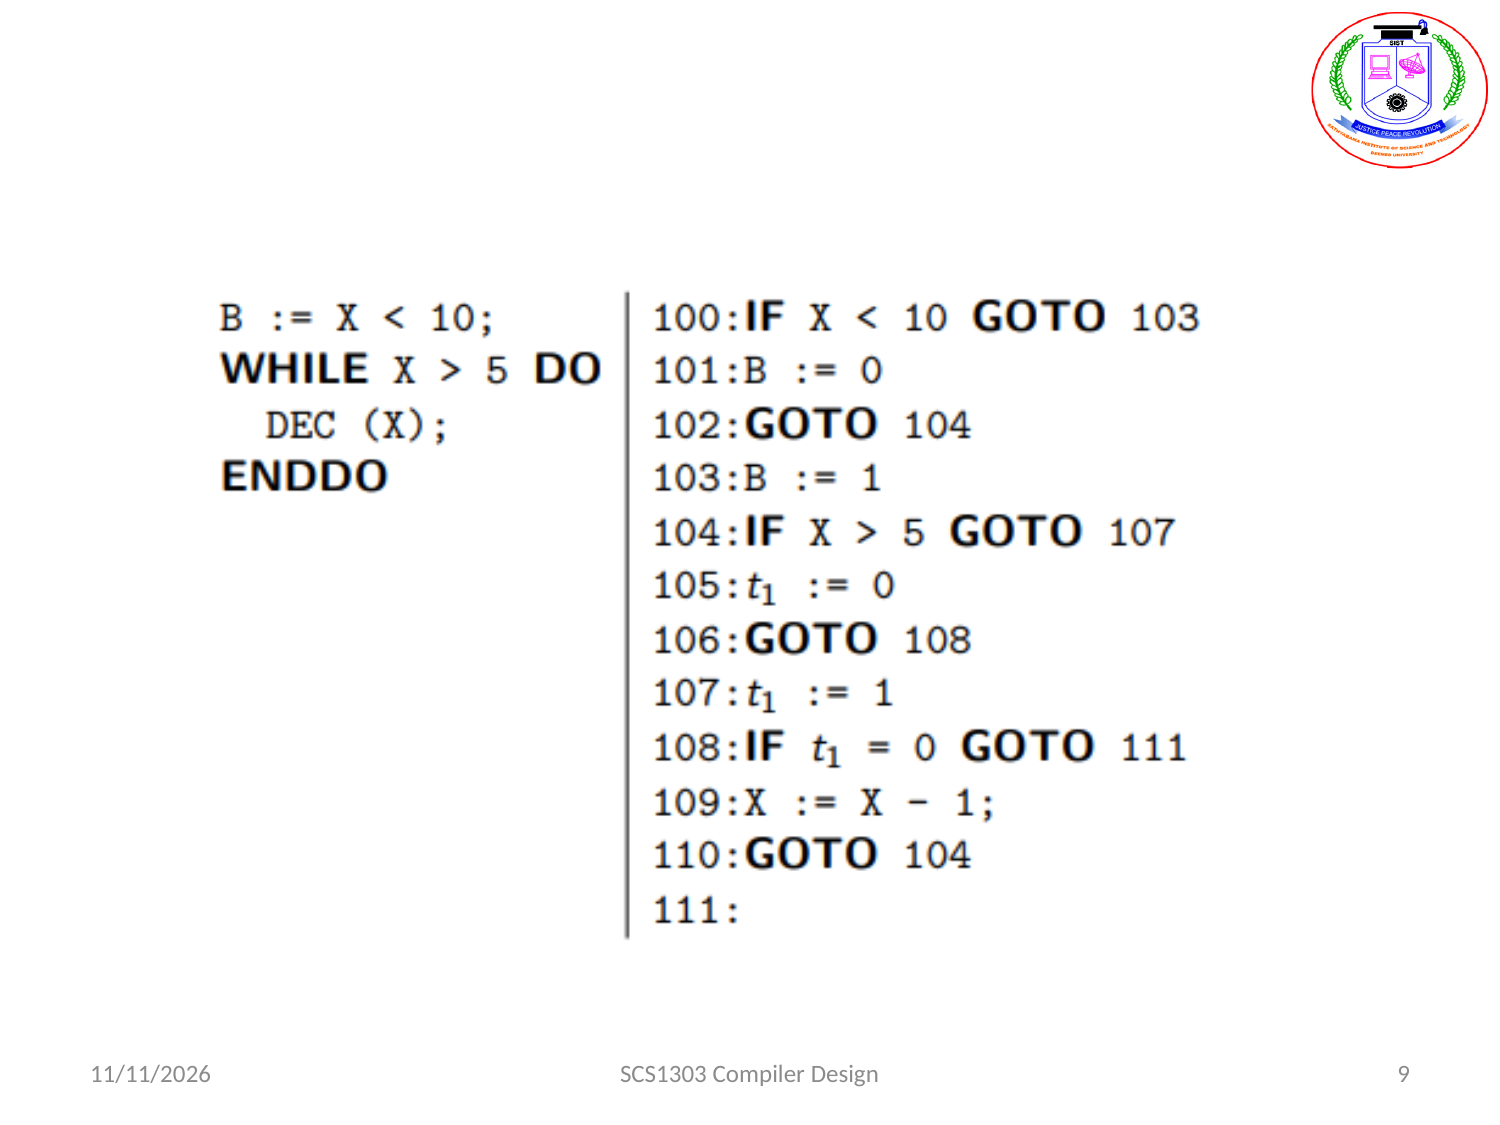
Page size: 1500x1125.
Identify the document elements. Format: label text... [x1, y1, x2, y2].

slide_number 9 [1074, 1042, 1425, 1103]
picture [1299, 0, 1500, 178]
picture [162, 262, 1383, 988]
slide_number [75, 1042, 425, 1103]
footer SCS1303 Compiler Design [512, 1042, 988, 1103]
